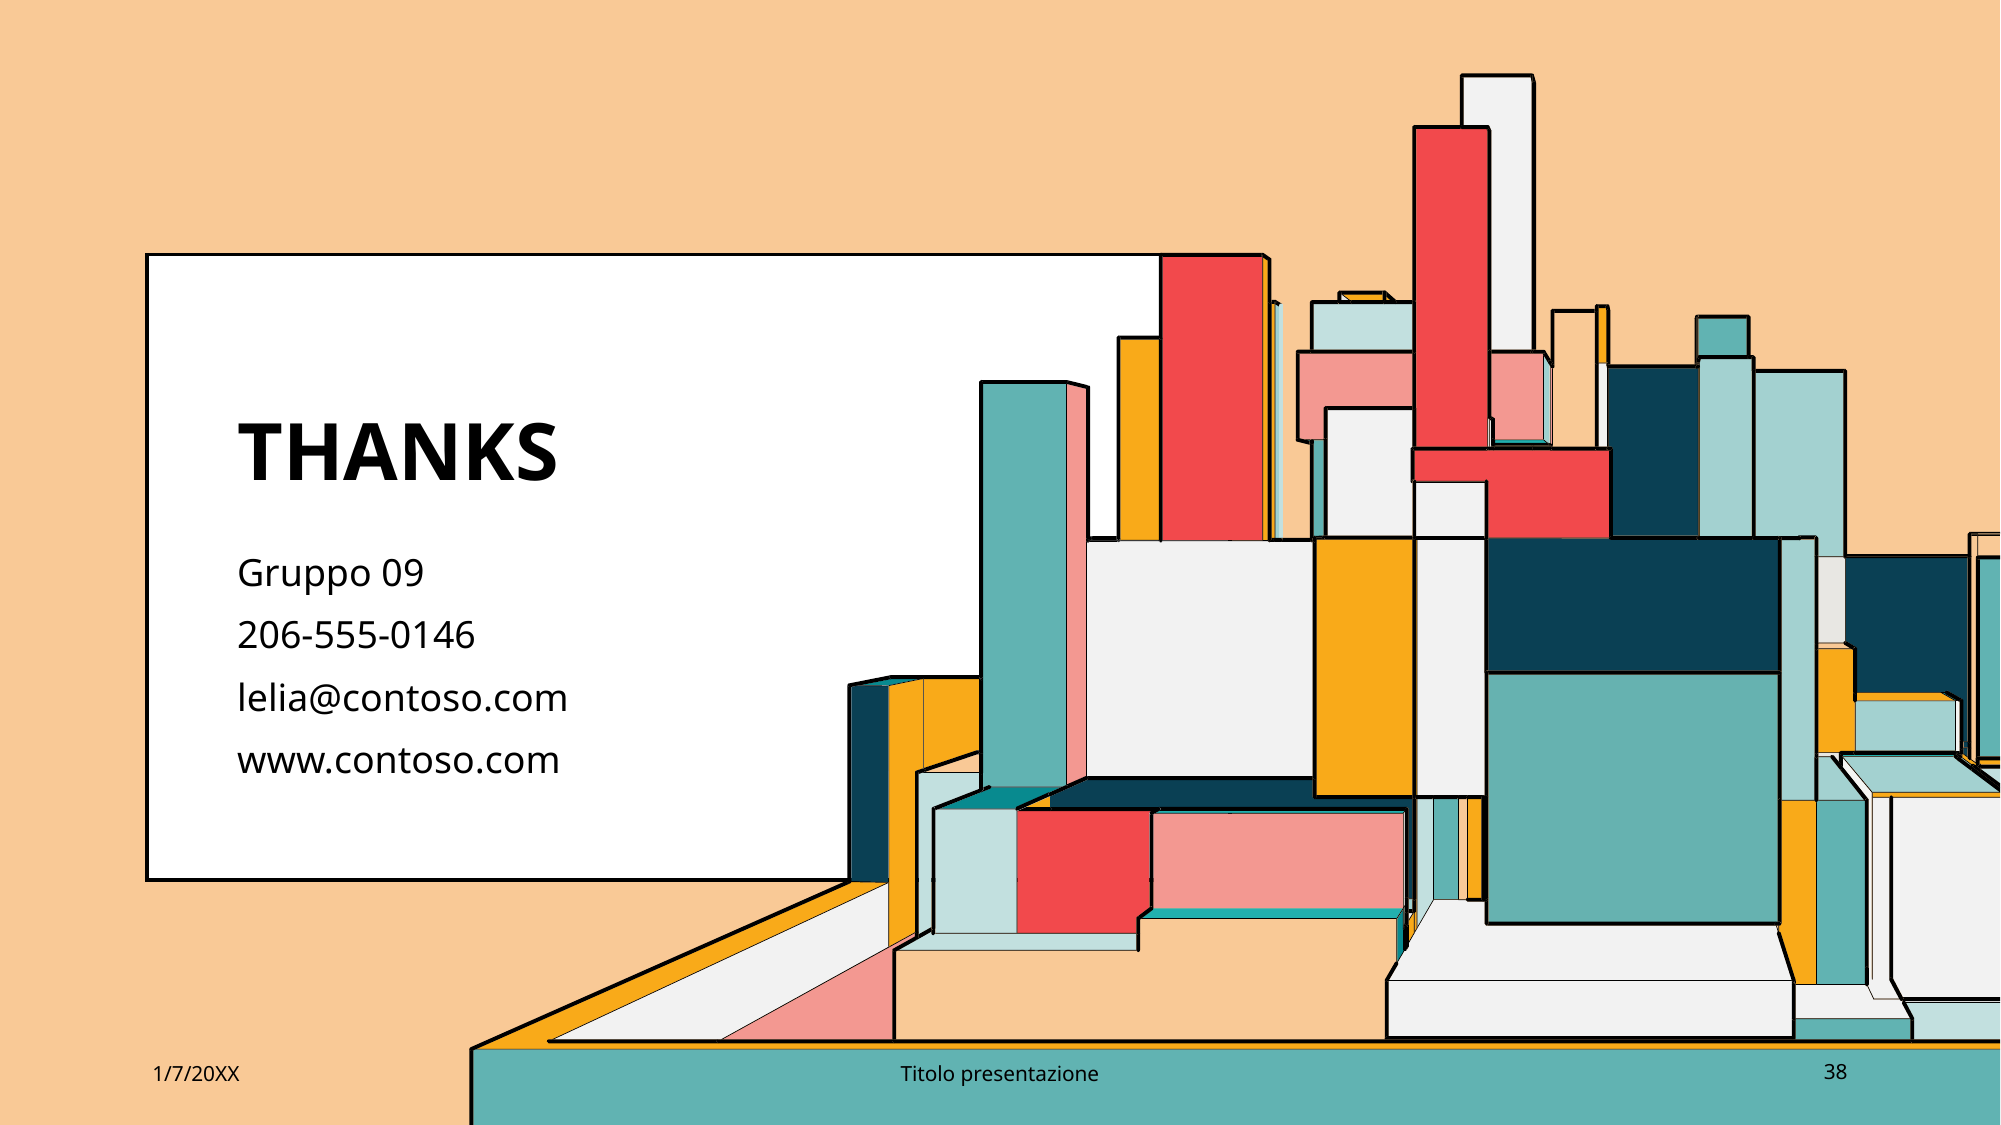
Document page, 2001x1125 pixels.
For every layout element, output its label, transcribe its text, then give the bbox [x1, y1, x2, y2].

footer Titolo presentazione [662, 1042, 1338, 1103]
slide_number 38 [1412, 1042, 1863, 1103]
list Gruppo 09 206-555-0146 lelia@contoso.com www.contoso.com [221, 523, 797, 819]
title Thanks [221, 288, 929, 506]
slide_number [137, 1042, 588, 1103]
